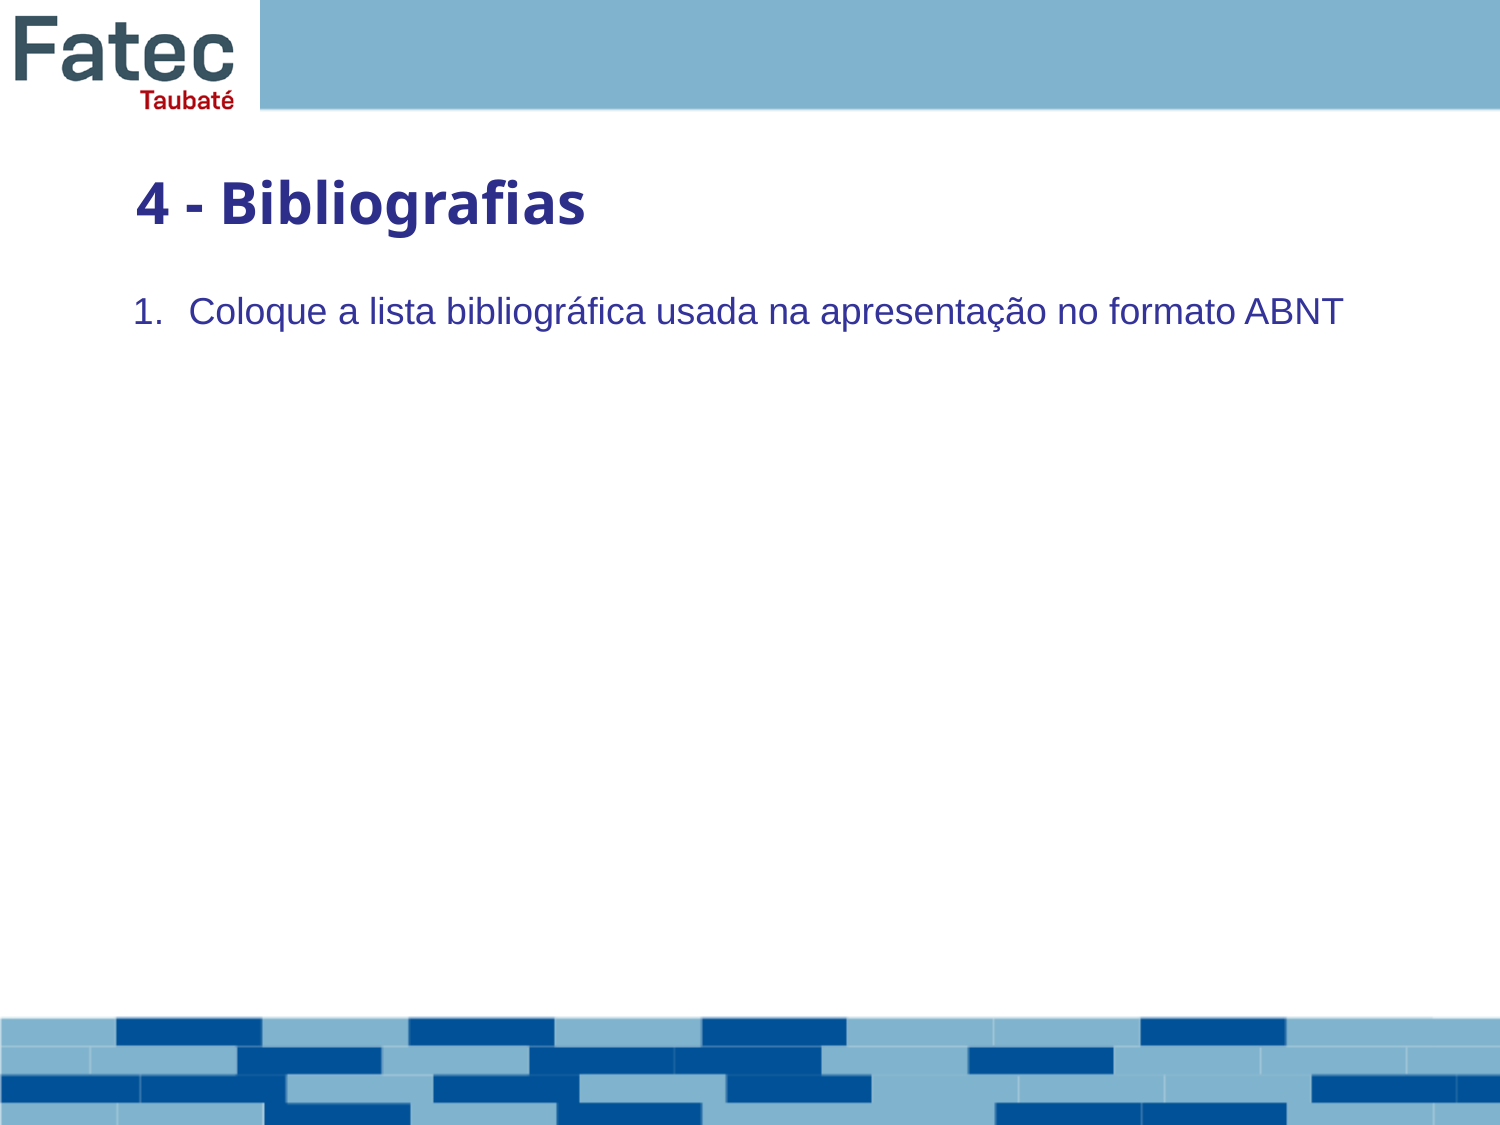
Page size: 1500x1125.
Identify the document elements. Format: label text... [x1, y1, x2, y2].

picture [0, 0, 1500, 1125]
title 4 - Bibliografias [122, 123, 1500, 238]
text_box Coloque a lista bibliográfica usada na apresentação no formato ABNT [118, 266, 1437, 340]
